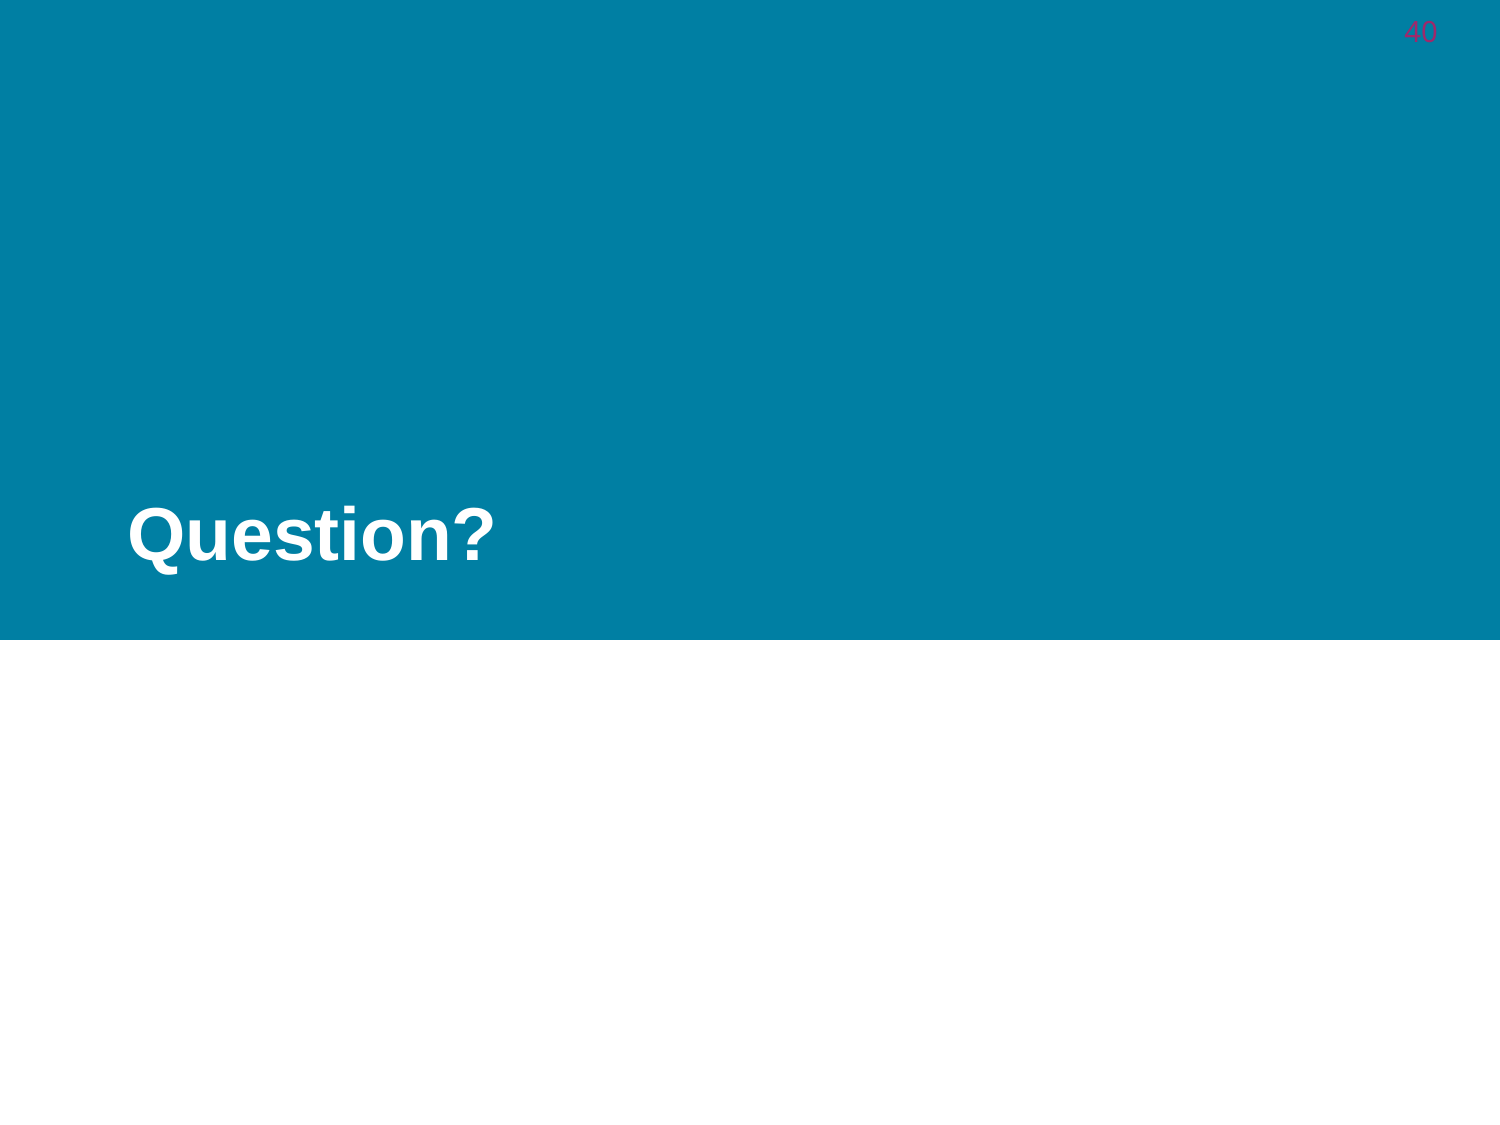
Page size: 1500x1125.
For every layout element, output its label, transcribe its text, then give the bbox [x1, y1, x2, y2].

title Question? [112, 125, 1388, 591]
slide_number 40 [1389, 18, 1480, 49]
